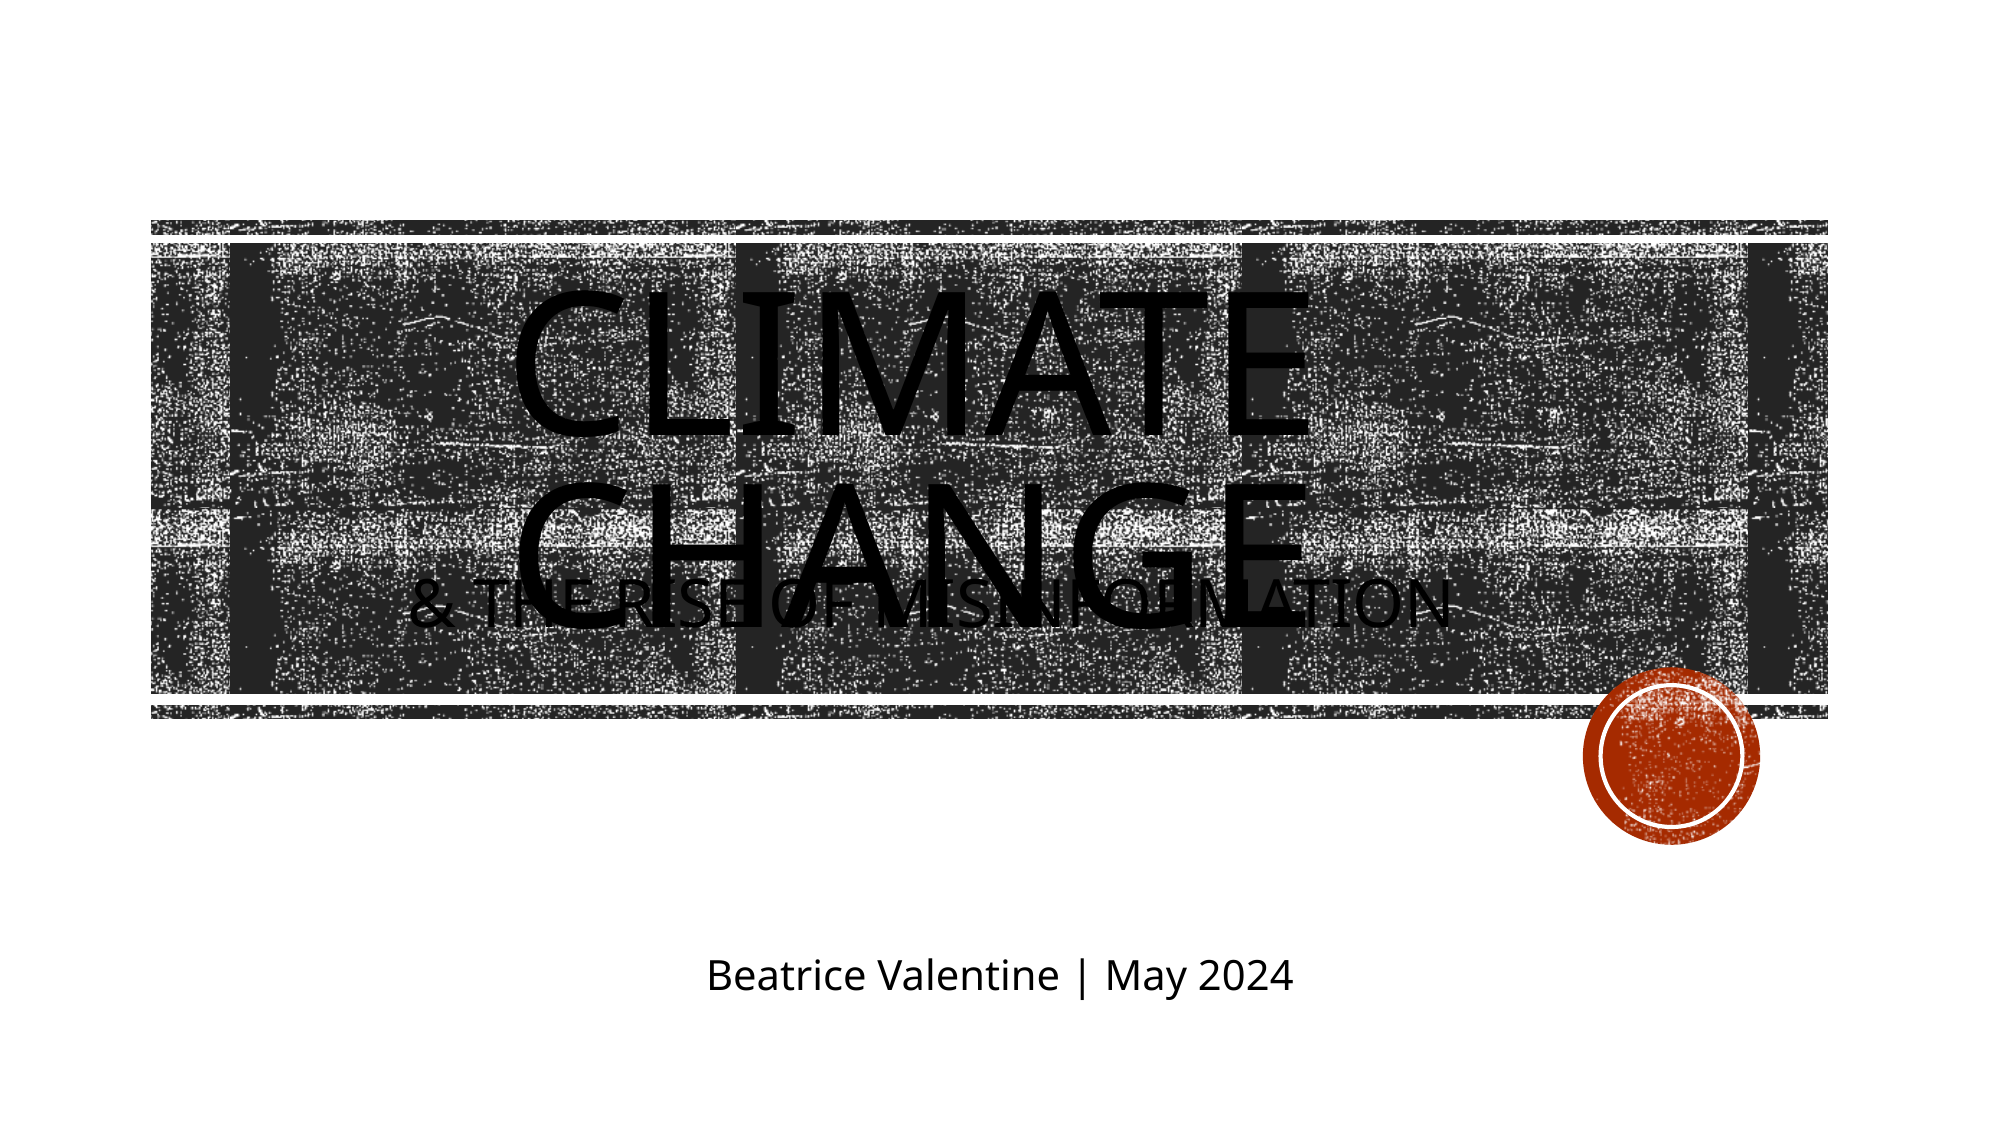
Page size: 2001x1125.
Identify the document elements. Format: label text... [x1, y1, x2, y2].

title climate Change [311, 359, 1514, 589]
subtitle & THE RISE OF MISINFORMATION [387, 562, 1476, 738]
text_box Beatrice Valentine | May 2024 [691, 941, 1309, 1007]
